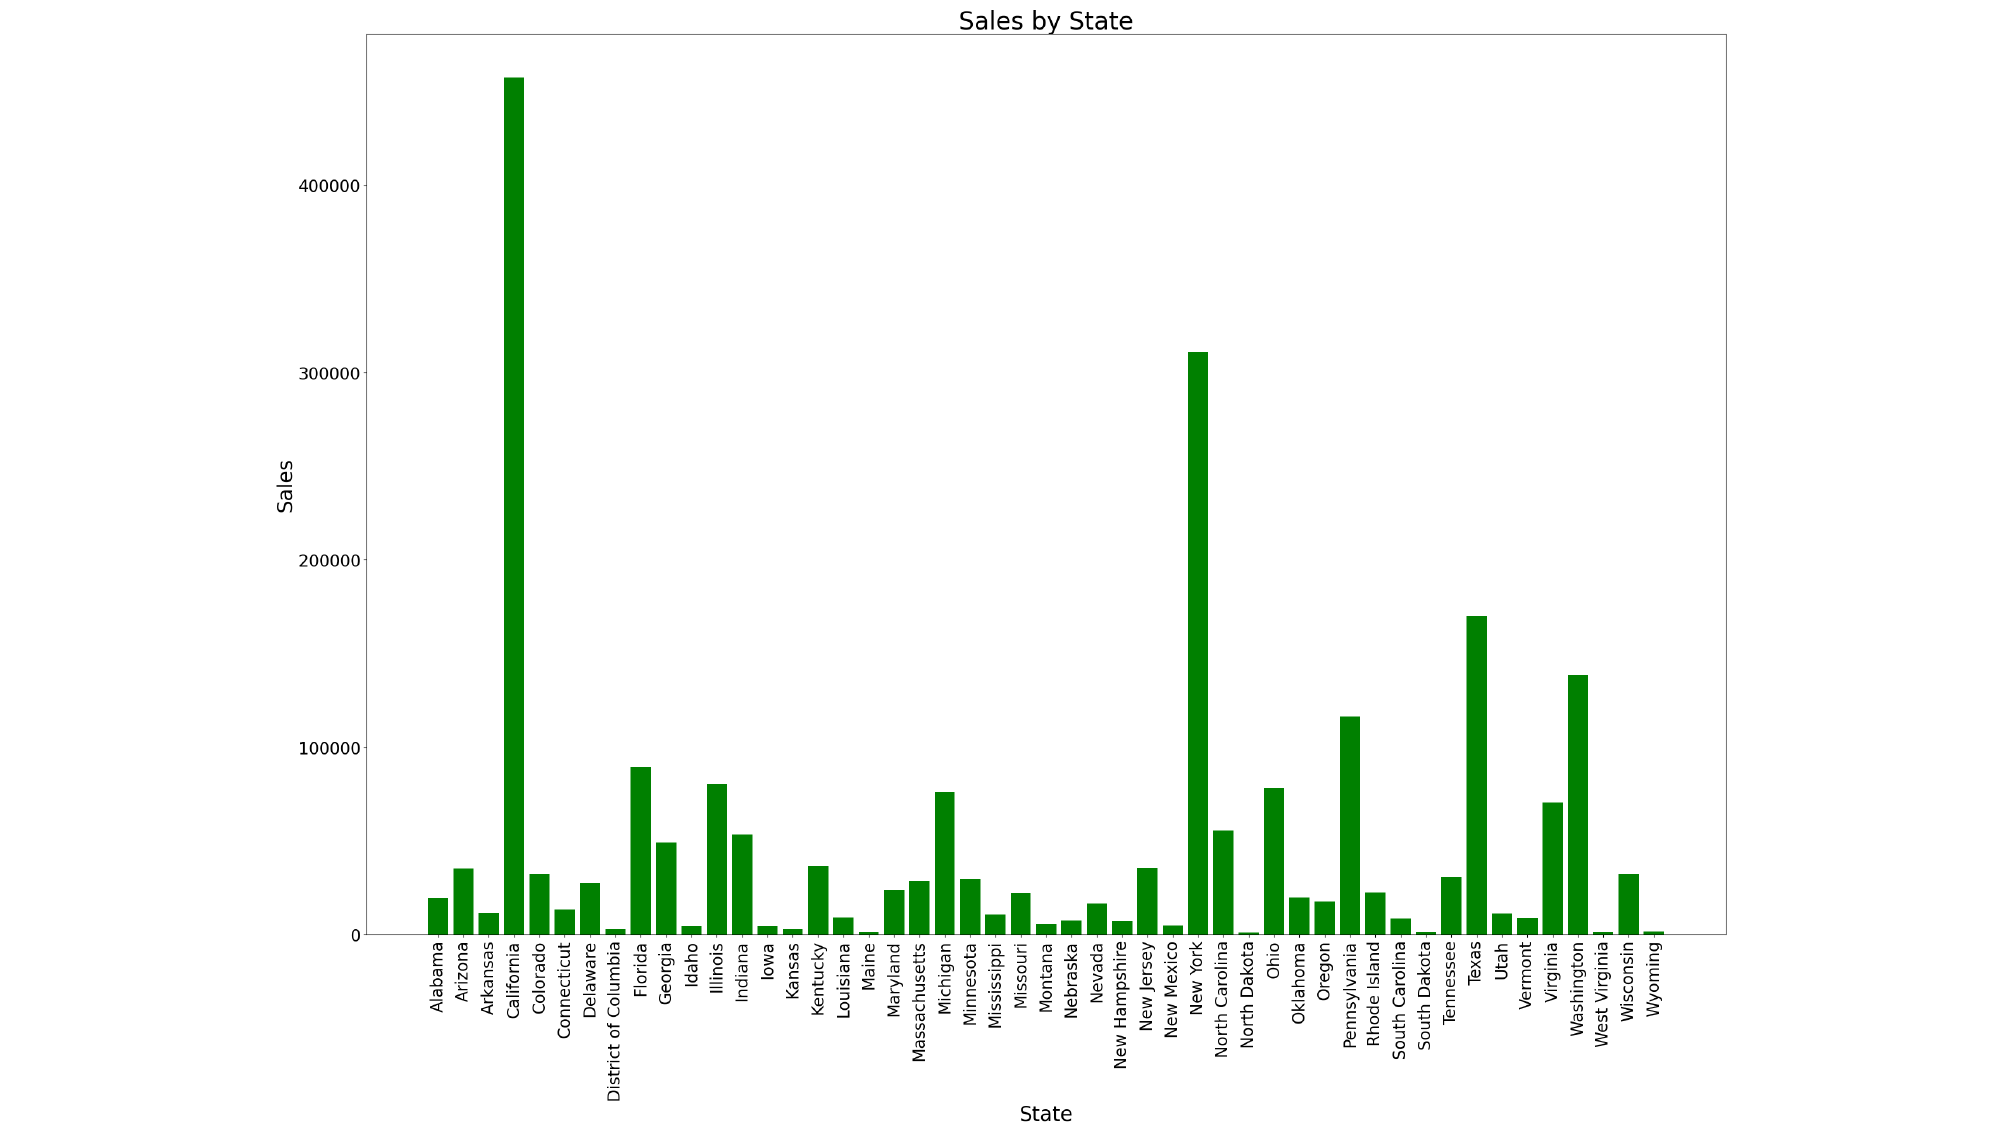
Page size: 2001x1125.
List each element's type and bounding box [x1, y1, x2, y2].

picture [269, 4, 1731, 1125]
